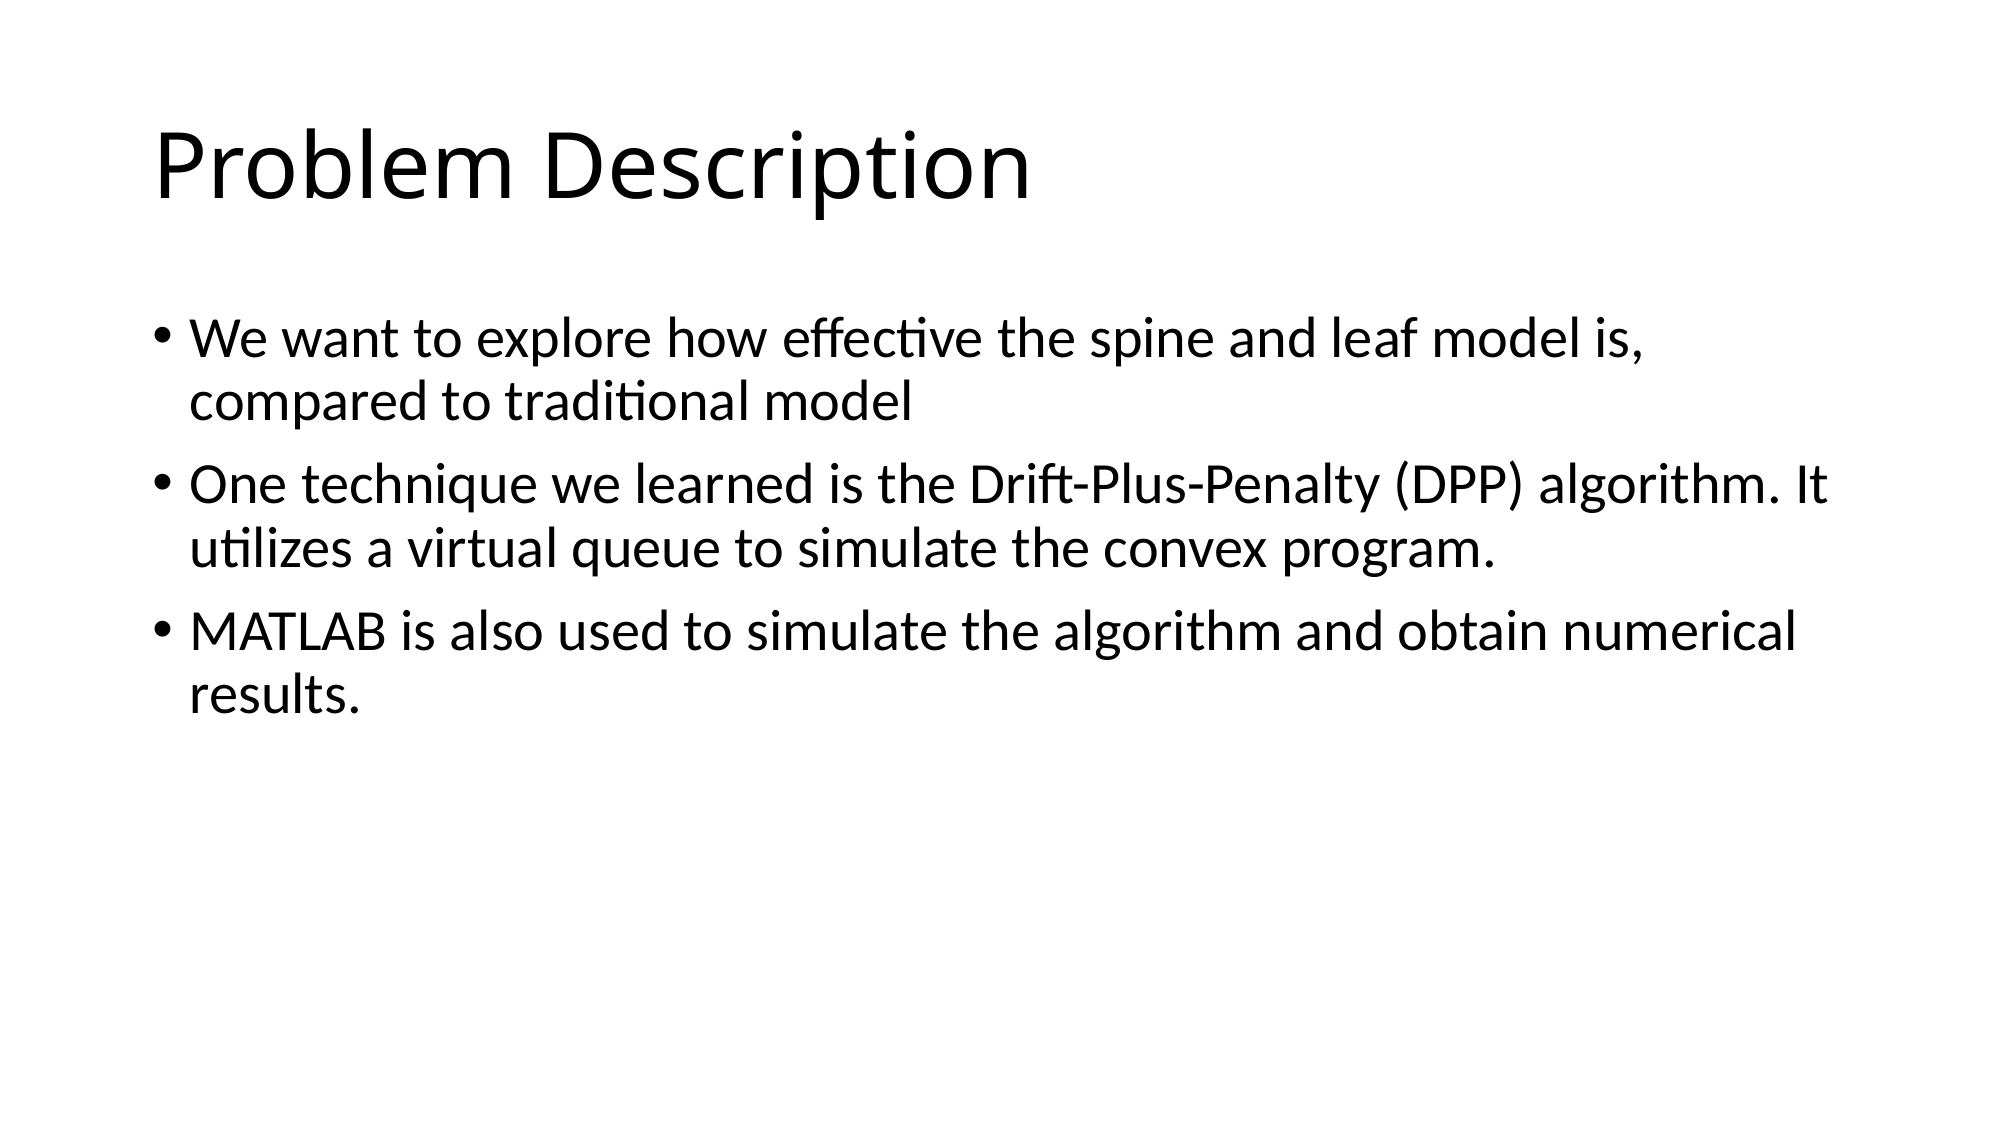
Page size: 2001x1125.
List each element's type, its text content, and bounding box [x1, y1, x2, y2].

title Problem Description [137, 59, 1863, 278]
list We want to explore how effective the spine and leaf model is, compared to traditional model One technique we learned is the Drift-Plus-Penalty (DPP) algorithm. It utilizes a virtual queue to simulate the convex program. MATLAB is also used to simulate the algorithm and obtain numerical results. [137, 299, 1863, 1014]
